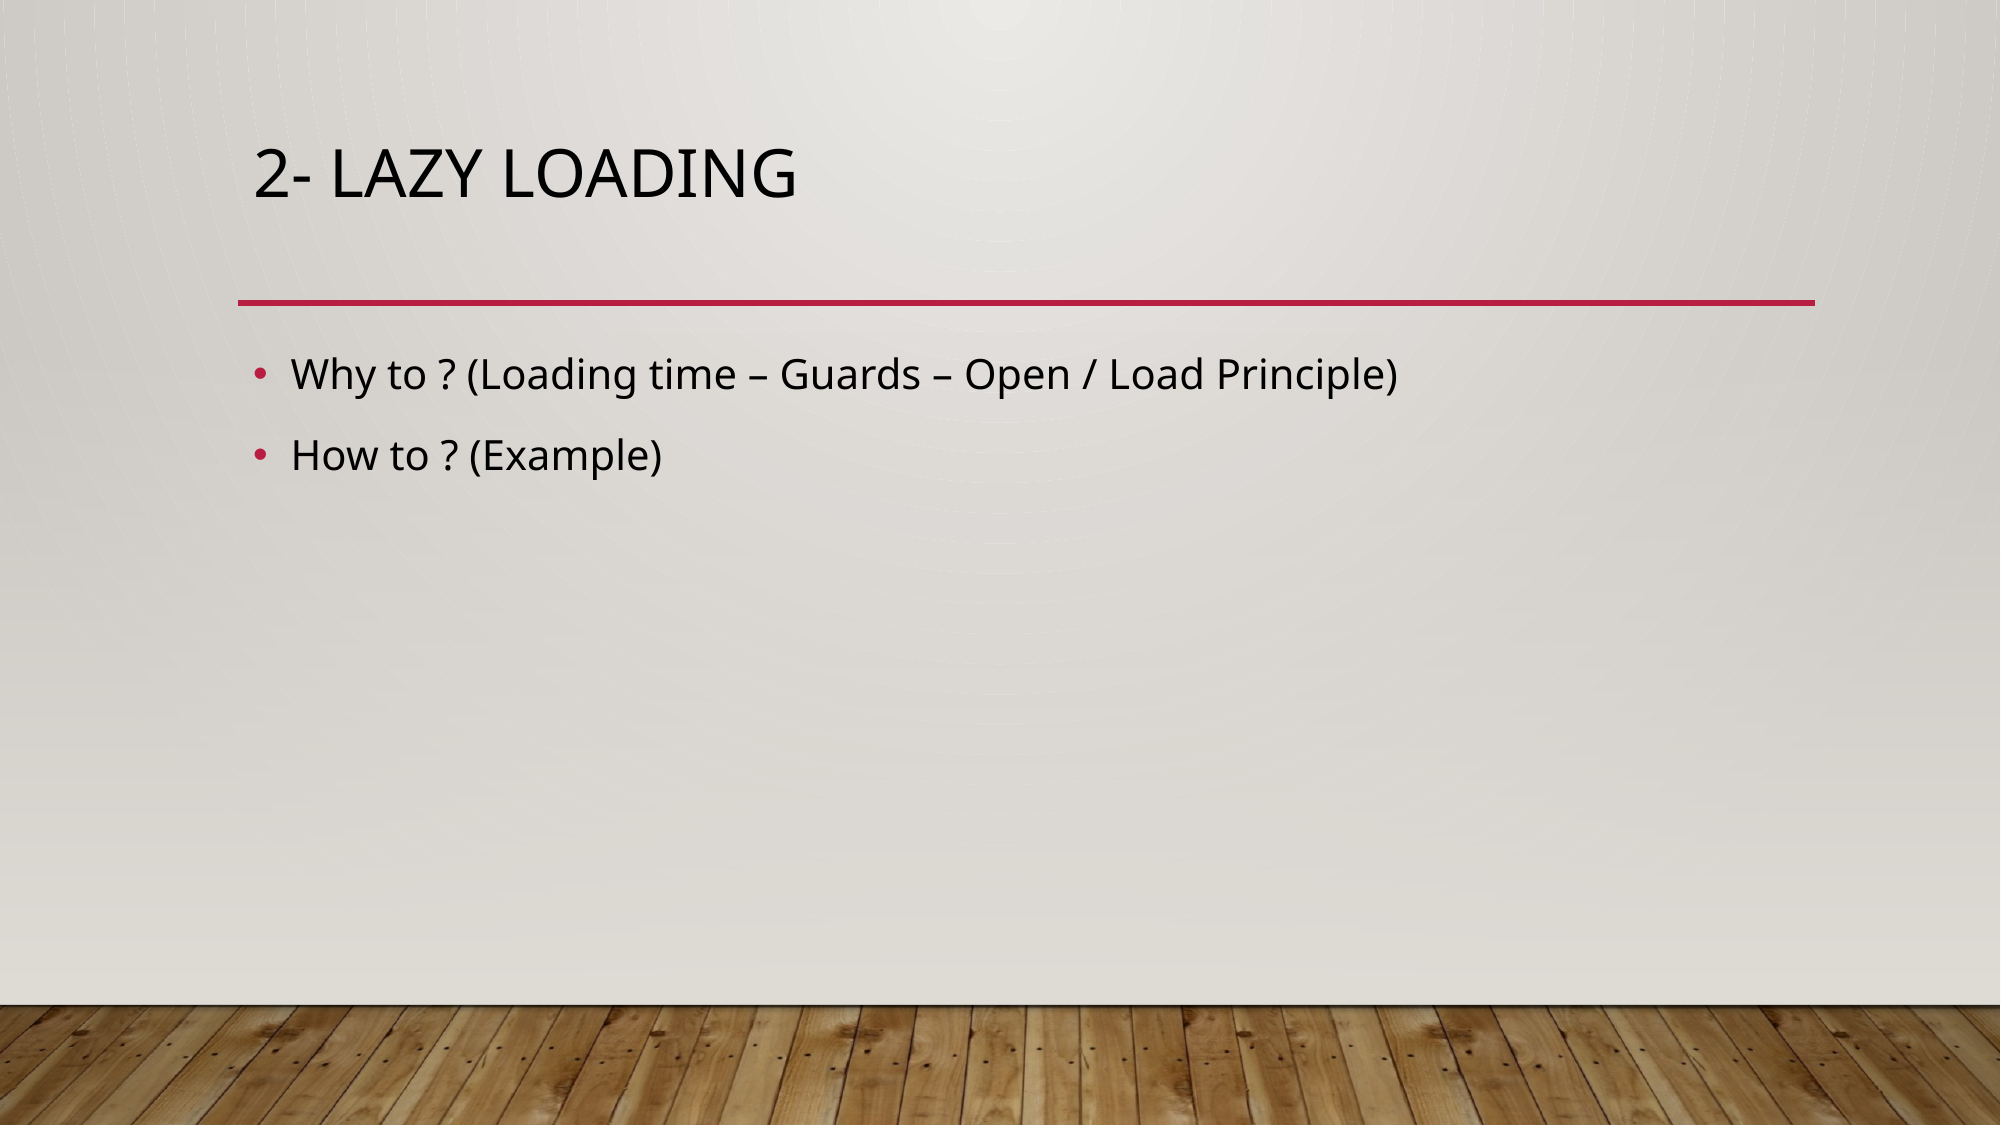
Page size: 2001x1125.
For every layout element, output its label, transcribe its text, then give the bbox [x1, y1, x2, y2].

list Why to ? (Loading time – Guards – Open / Load Principle) How to ? (Example) [238, 330, 1814, 897]
picture [0, 1005, 2000, 1125]
title 2- Lazy loading [238, 131, 1814, 305]
